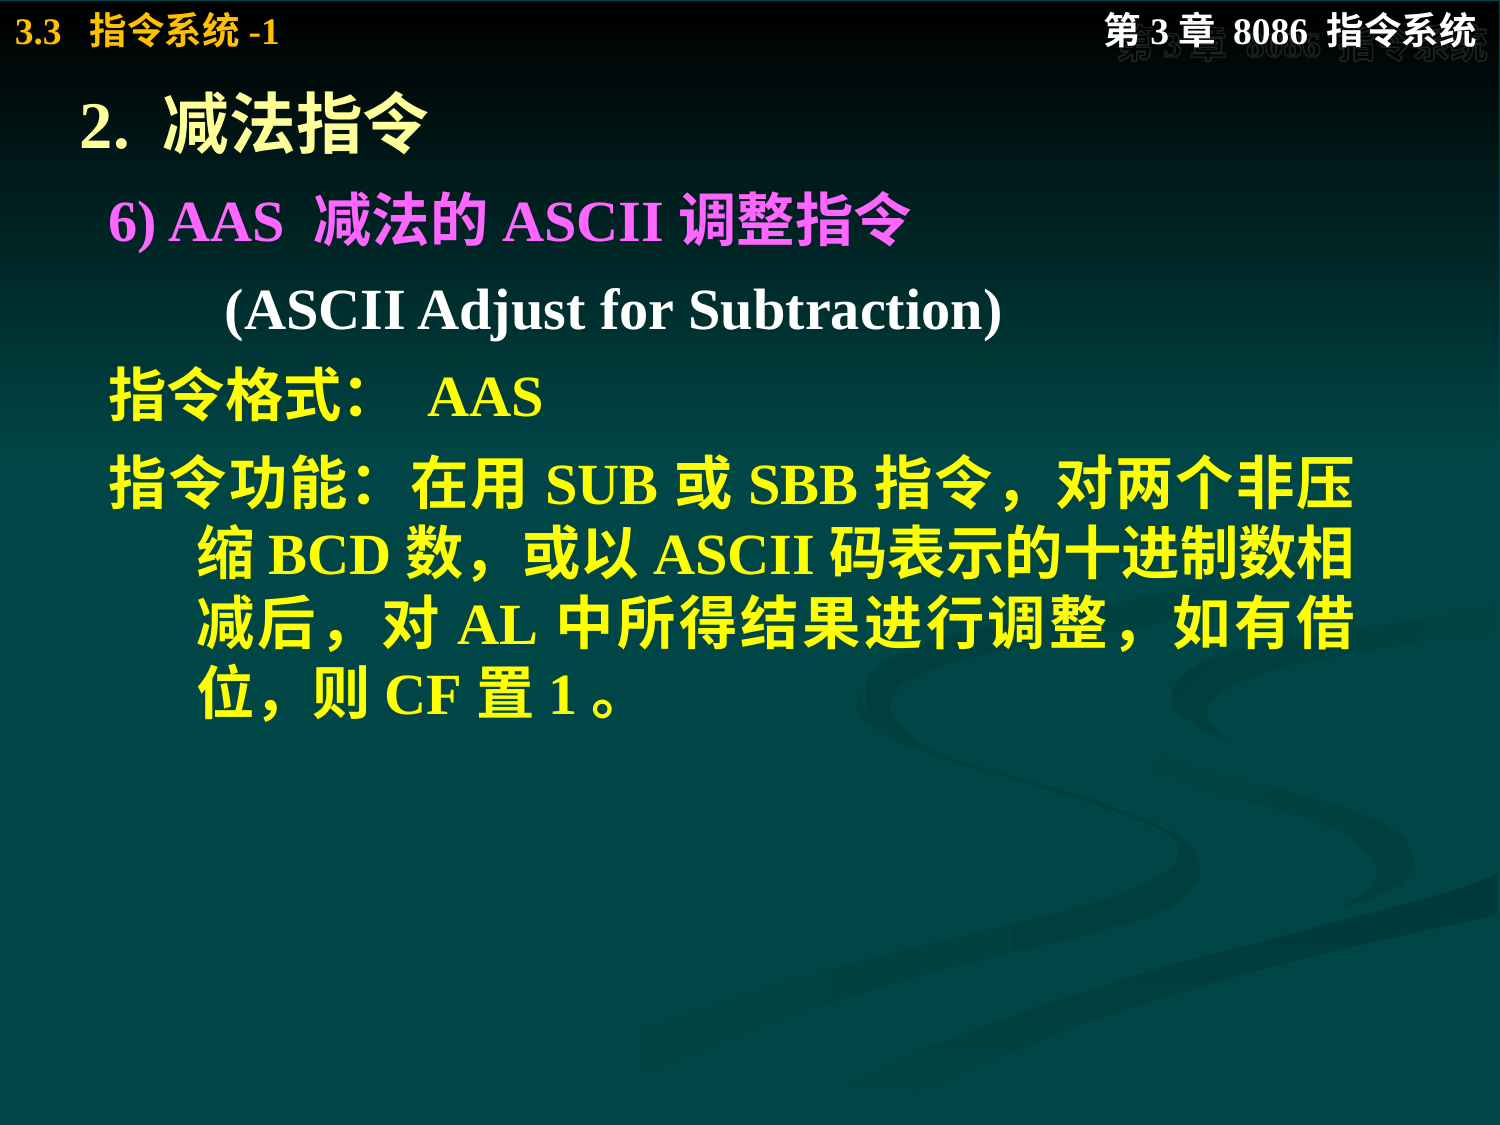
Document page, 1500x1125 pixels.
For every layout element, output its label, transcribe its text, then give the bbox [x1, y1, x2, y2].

list 6) AAS 减法的ASCII调整指令 (ASCII Adjust for Subtraction) 指令格式： AAS 指令功能：在用SUB或SBB指令，对两个非压缩BCD数，或以ASCII码表示的十进制数相减后，对AL中所得结果进行调整，如有借位，则CF置1。 [93, 175, 1371, 797]
title 2. 减法指令 [64, 66, 1415, 178]
